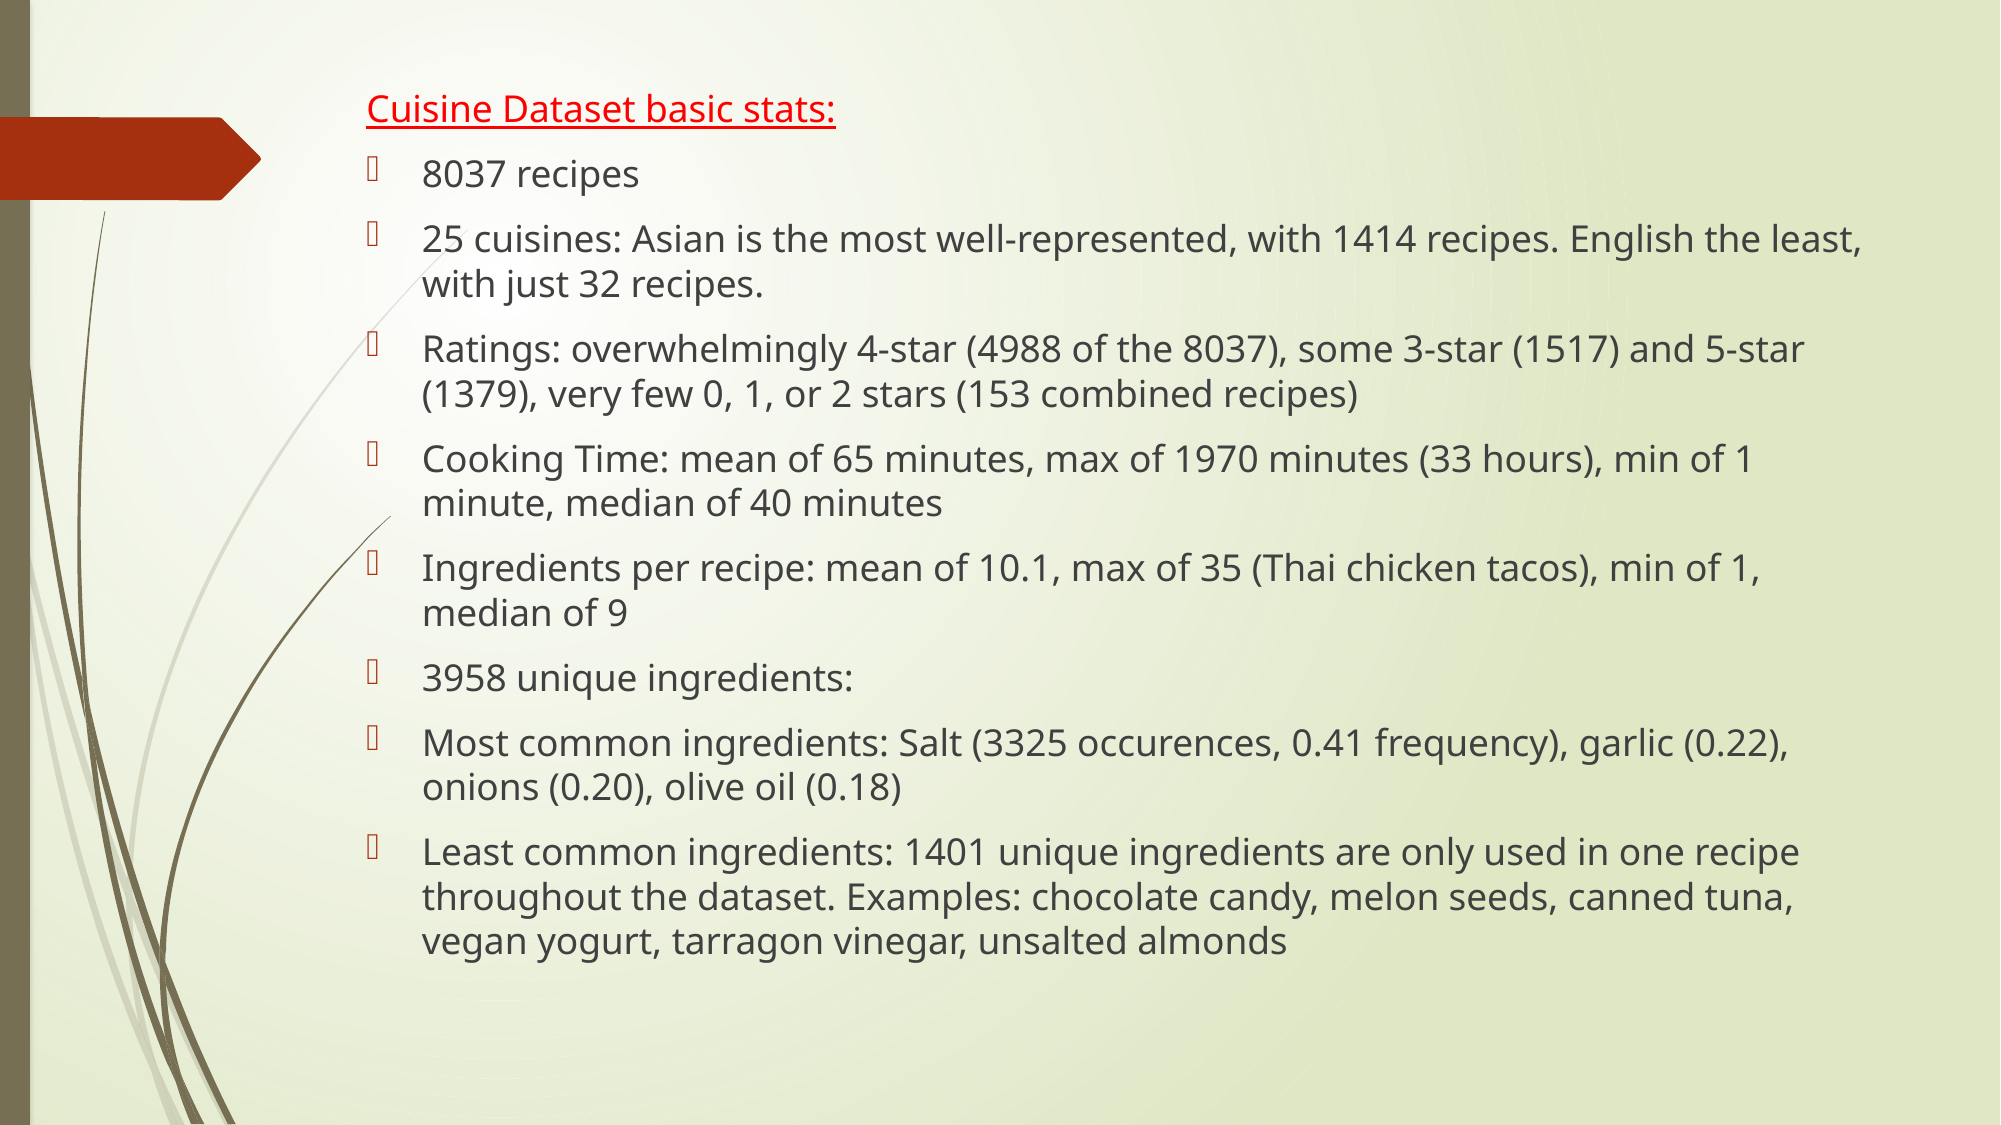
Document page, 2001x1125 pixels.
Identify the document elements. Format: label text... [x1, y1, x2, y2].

list Cuisine Dataset basic stats: 8037 recipes 25 cuisines: Asian is the most well-represented, with 1414 recipes. English the least, with just 32 recipes. Ratings: overwhelmingly 4-star (4988 of the 8037), some 3-star (1517) and 5-star (1379), very few 0, 1, or 2 stars (153 combined recipes) Cooking Time: mean of 65 minutes, max of 1970 minutes (33 hours), min of 1 minute, median of 40 minutes Ingredients per recipe: mean of 10.1, max of 35 (Thai chicken tacos), min of 1, median of 9 3958 unique ingredients: Most common ingredients: Salt (3325 occurences, 0.41 frequency), garlic (0.22), onions (0.20), olive oil (0.18) Least common ingredients: 1401 unique ingredients are only used in one recipe throughout the dataset. Examples: chocolate candy, melon seeds, canned tuna, vegan yogurt, tarragon vinegar, unsalted almonds [351, 78, 1888, 970]
